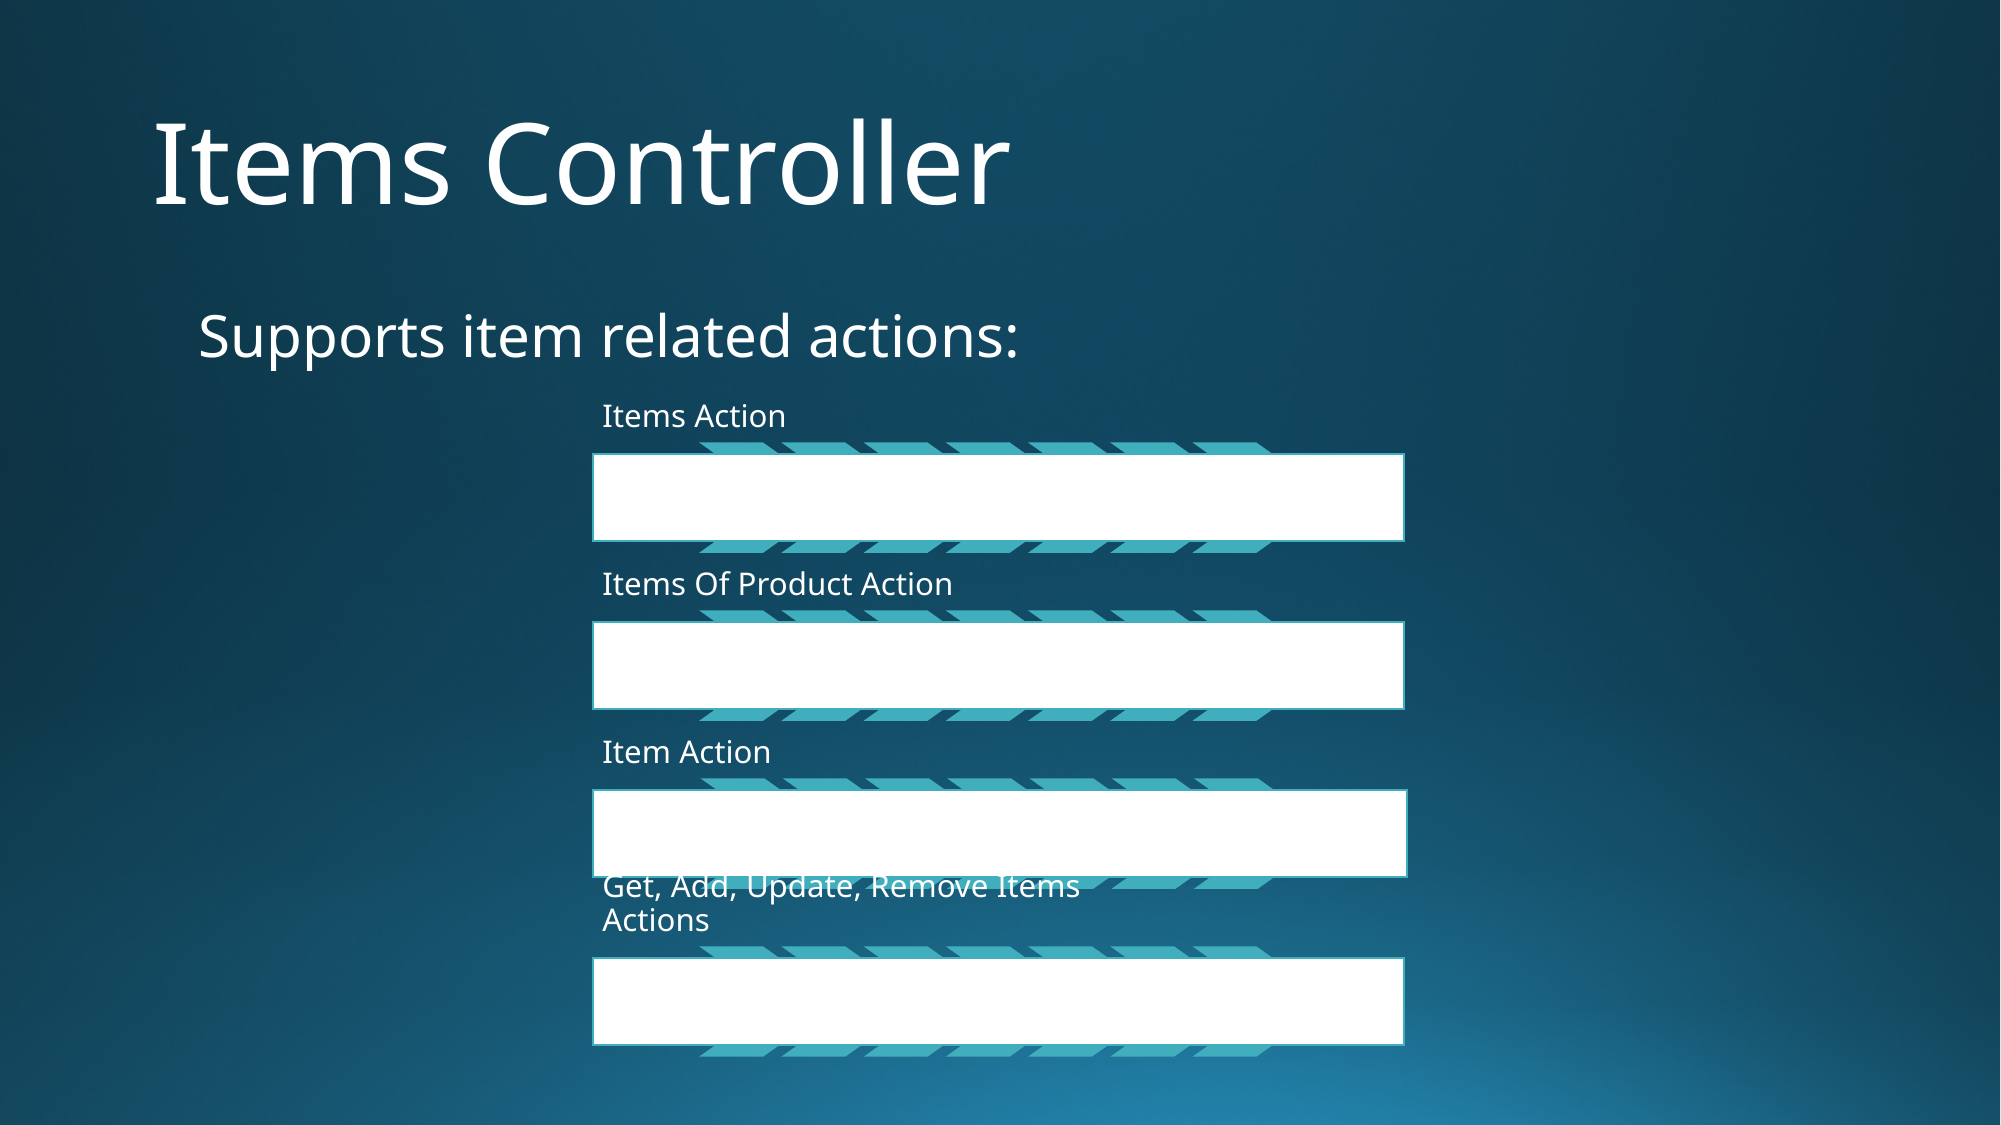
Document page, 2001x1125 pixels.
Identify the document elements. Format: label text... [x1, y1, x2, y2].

picture [0, 0, 2001, 1125]
list Supports item related actions: [183, 299, 1863, 1014]
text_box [333, 390, 1667, 1056]
title Items Controller [137, 59, 1863, 278]
